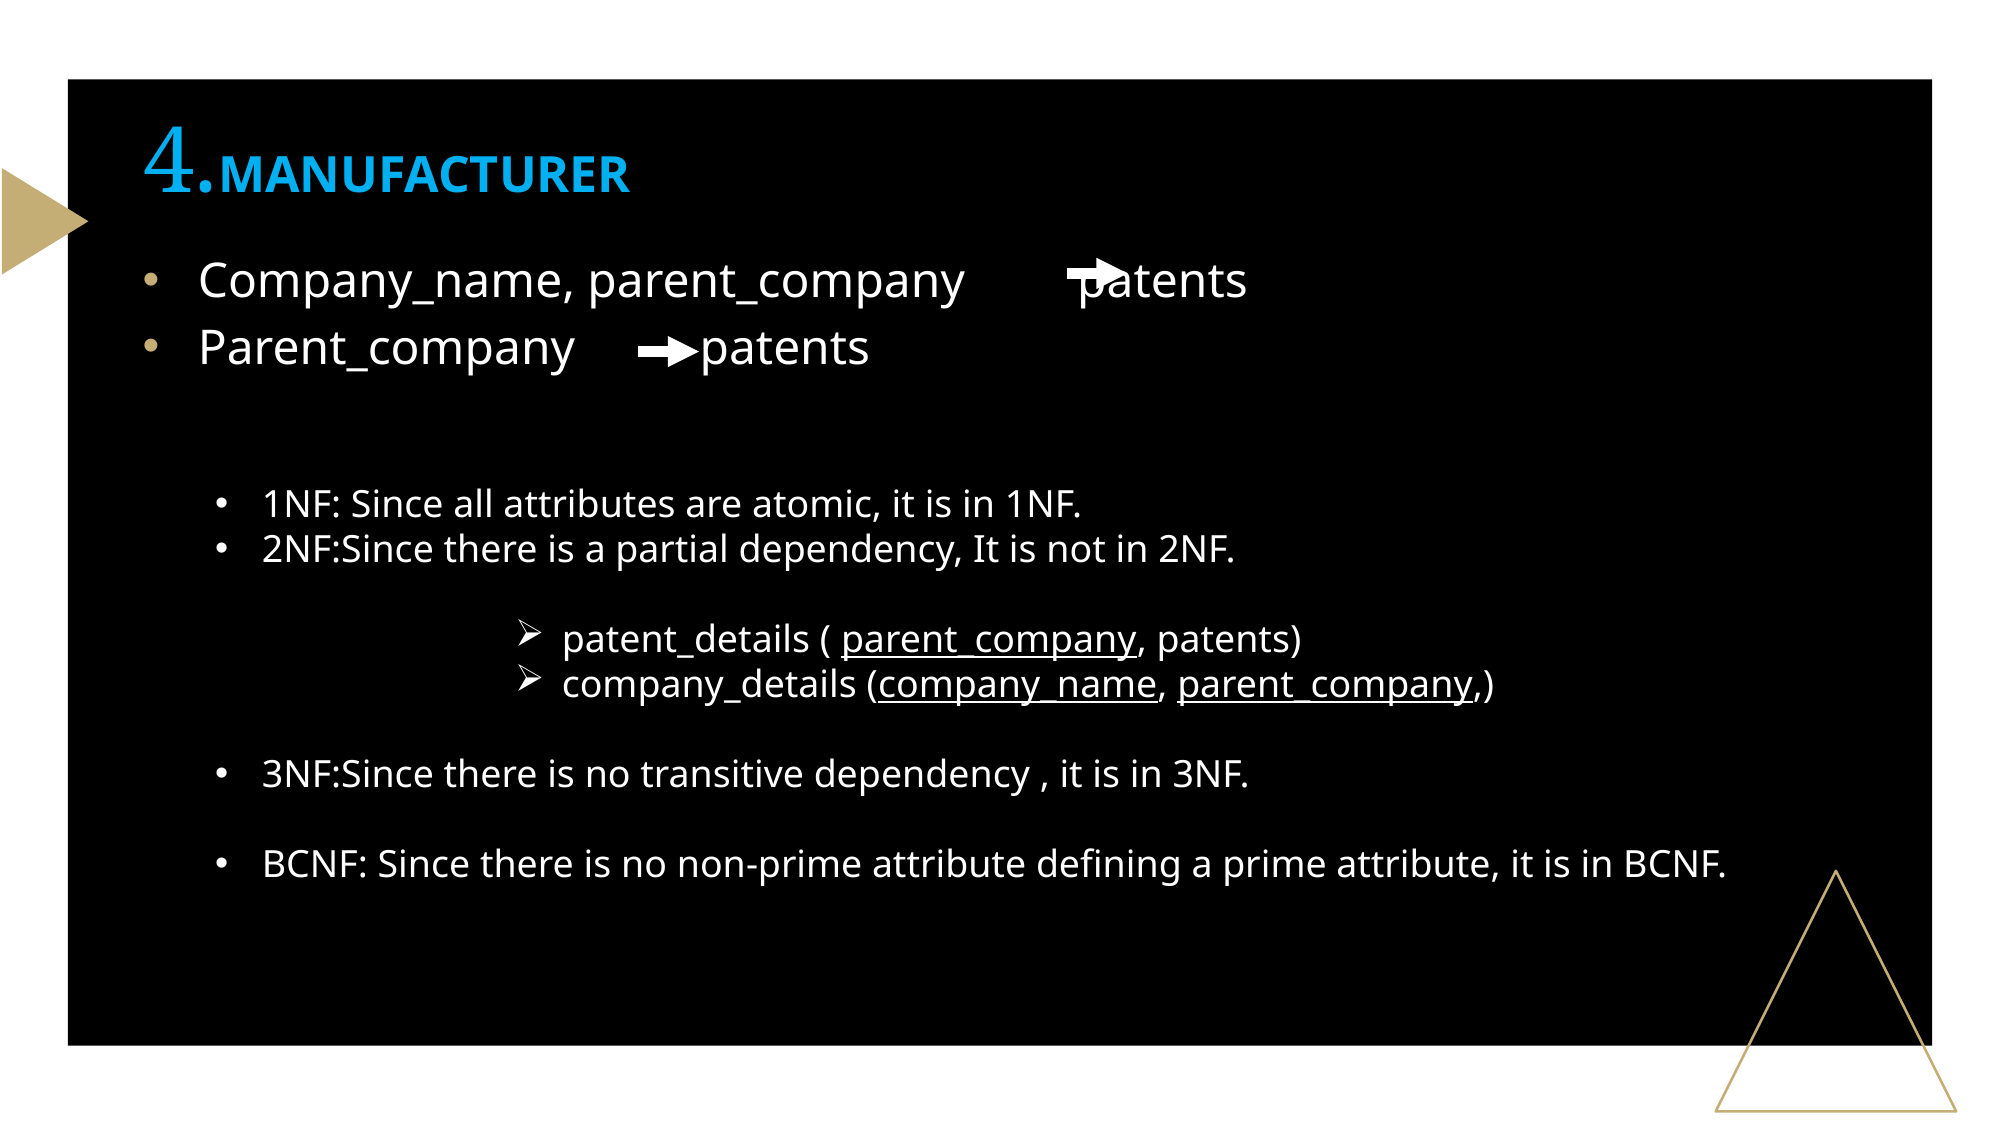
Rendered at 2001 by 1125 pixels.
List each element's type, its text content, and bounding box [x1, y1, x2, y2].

text_box 1NF: Since all attributes are atomic, it is in 1NF. 2NF:Since there is a partial dependency, It is not in 2NF. patent_details ( parent_company, patents) company_details (company_name, parent_company,) 3NF:Since there is no transitive dependency , it is in 3NF. BCNF: Since there is no non-prime attribute defining a prime attribute, it is in BCNF. [200, 472, 1967, 893]
text_box 4.MANUFACTURER [129, 92, 659, 218]
list Company_name, parent_company patents Parent_company patents [142, 242, 1858, 383]
